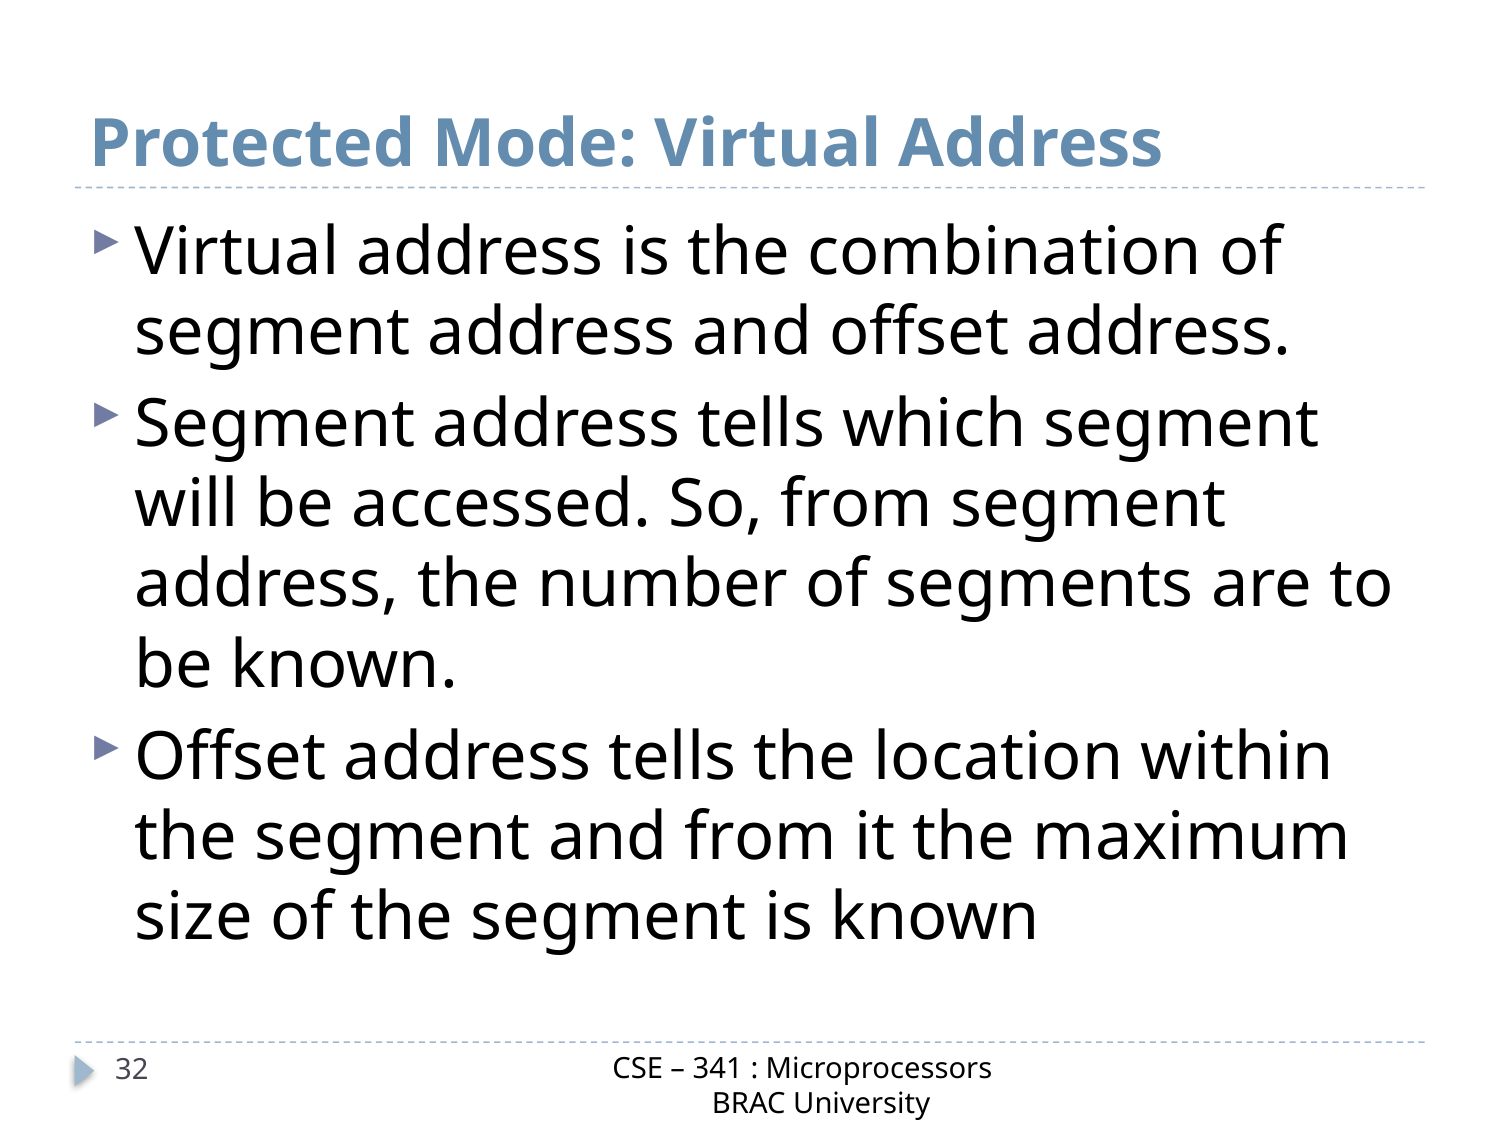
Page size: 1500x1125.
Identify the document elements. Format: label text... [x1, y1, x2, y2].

list Virtual address is the combination of segment address and offset address. Segment address tells which segment will be accessed. So, from segment address, the number of segments are to be known. Offset address tells the location within the segment and from it the maximum size of the segment is known [75, 200, 1425, 1010]
title Protected Mode: Virtual Address [75, 24, 1425, 188]
slide_number 32 [100, 1042, 300, 1103]
footer CSE – 341 : Microprocessors BRAC University [300, 1042, 1313, 1103]
